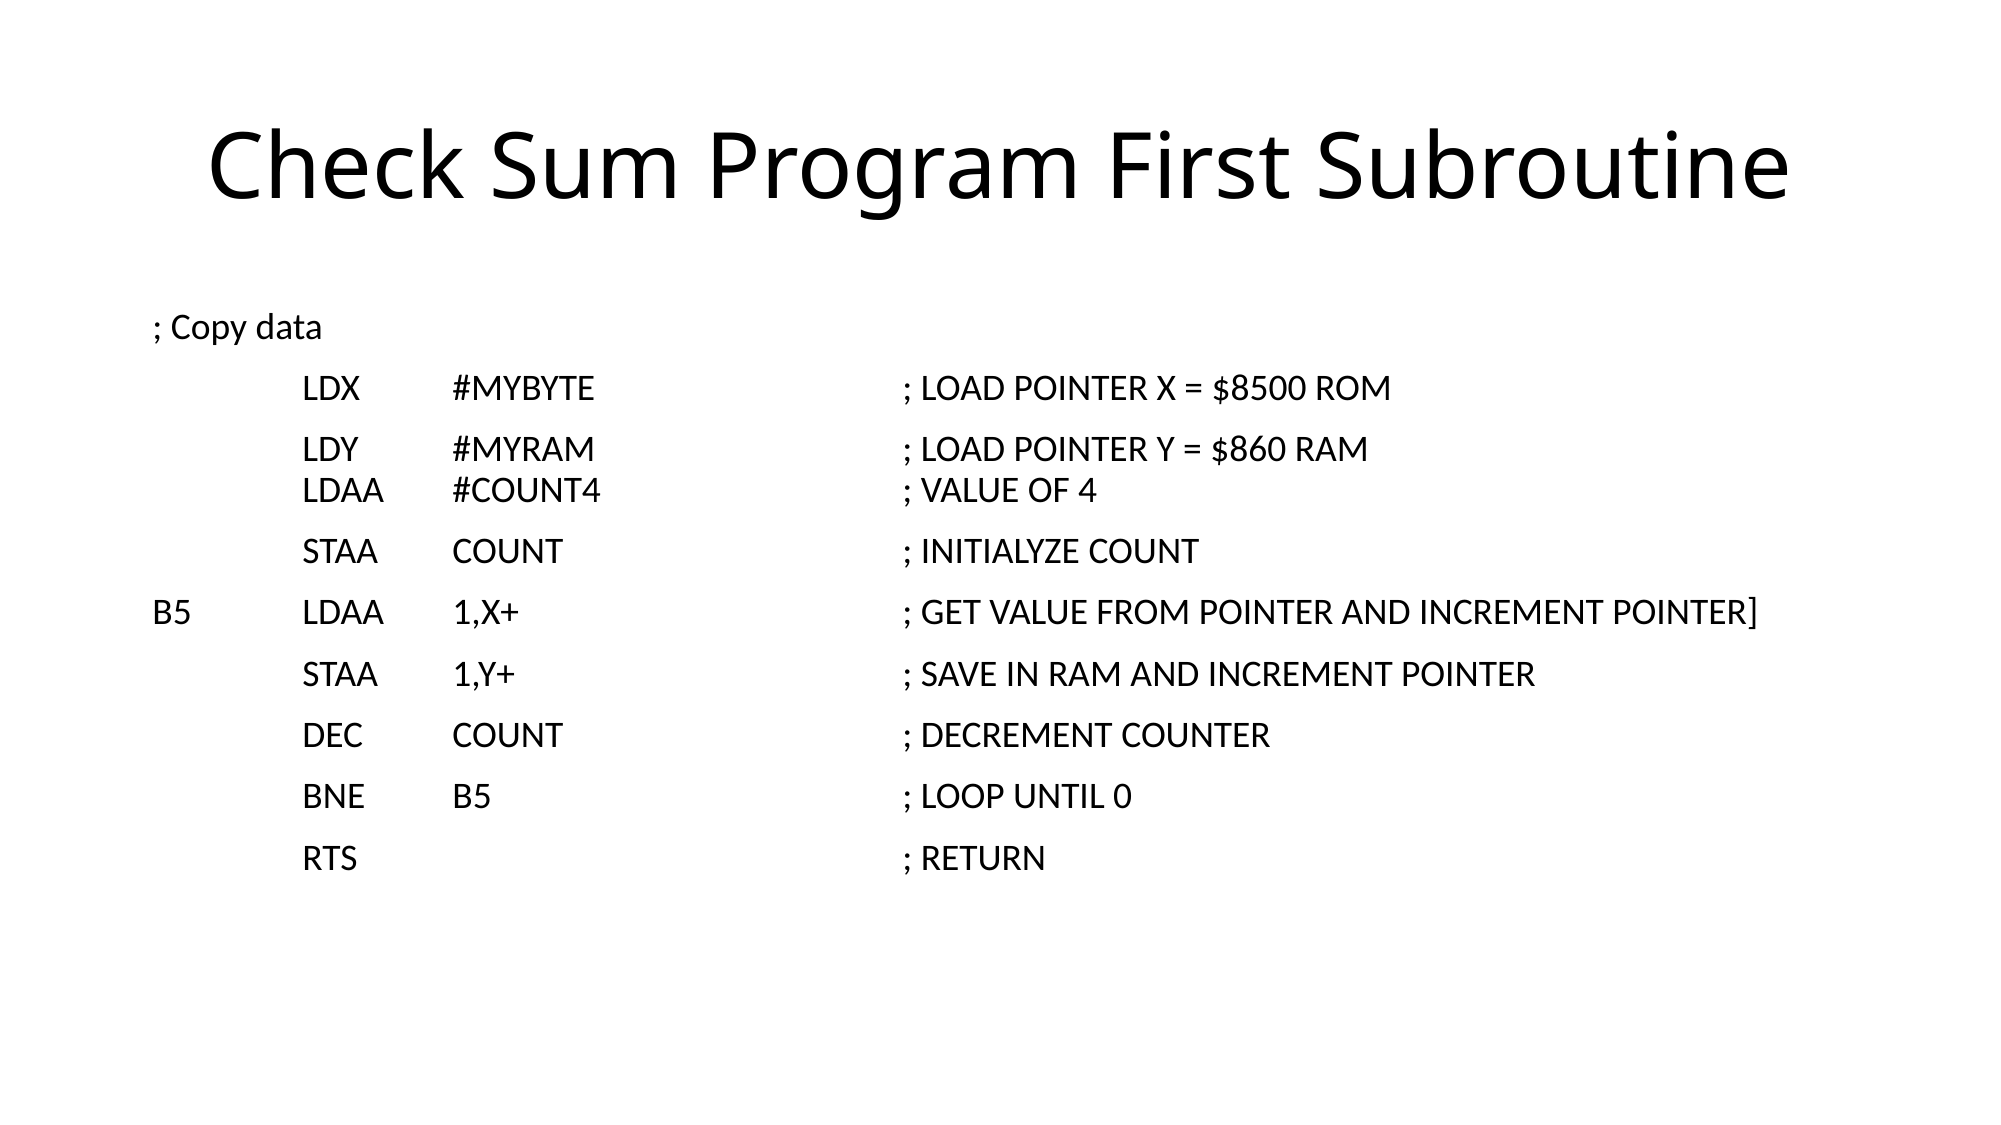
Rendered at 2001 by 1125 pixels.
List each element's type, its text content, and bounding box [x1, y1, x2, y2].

title Check Sum Program First Subroutine [137, 59, 1863, 278]
list ; Copy data LDX #MYBYTE ; LOAD POINTER X = $8500 ROM LDY #MYRAM ; LOAD POINTER Y = $860 RAM LDAA #COUNT4 ; VALUE OF 4 STAA COUNT ; INITIALYZE COUNT B5 LDAA 1,X+ ; GET VALUE FROM POINTER AND INCREMENT POINTER] STAA 1,Y+ ; SAVE IN RAM AND INCREMENT POINTER DEC COUNT ; DECREMENT COUNTER BNE B5 ; LOOP UNTIL 0 RTS ; RETURN [137, 299, 1863, 1014]
